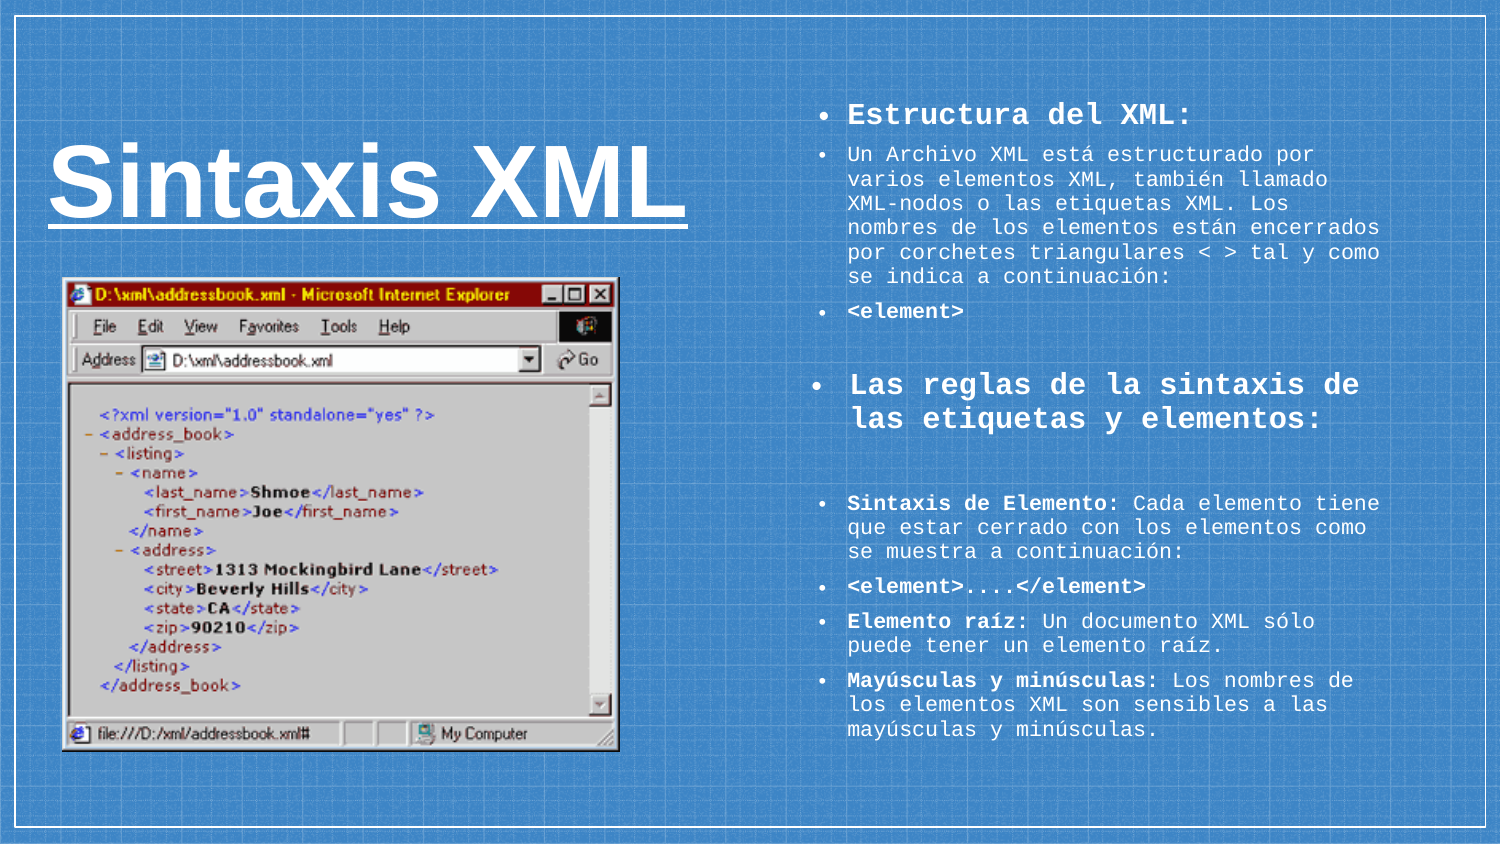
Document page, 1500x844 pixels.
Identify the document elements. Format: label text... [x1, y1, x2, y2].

title Sintaxis XML [19, 0, 700, 246]
picture [0, 0, 1500, 844]
picture [16, 17, 1485, 826]
subtitle Estructura del XML: Un Archivo XML está estructurado por varios elementos XML, también llamado XML-nodos o las etiquetas XML. Los nombres de los elementos están encerrados por corchetes triangulares < > tal y como se indica a continuación: <element> Las reglas de la sintaxis de las etiquetas y elementos: Sintaxis de Elemento: Cada elemento tiene que estar cerrado con los elementos como se muestra a continuación: <element>....</element> Elemento raíz: Un documento XML sólo puede tener un elemento raíz. Mayúsculas y minúsculas: Los nombres de los elementos XML son sensibles a las mayúsculas y minúsculas. [800, 79, 1399, 762]
